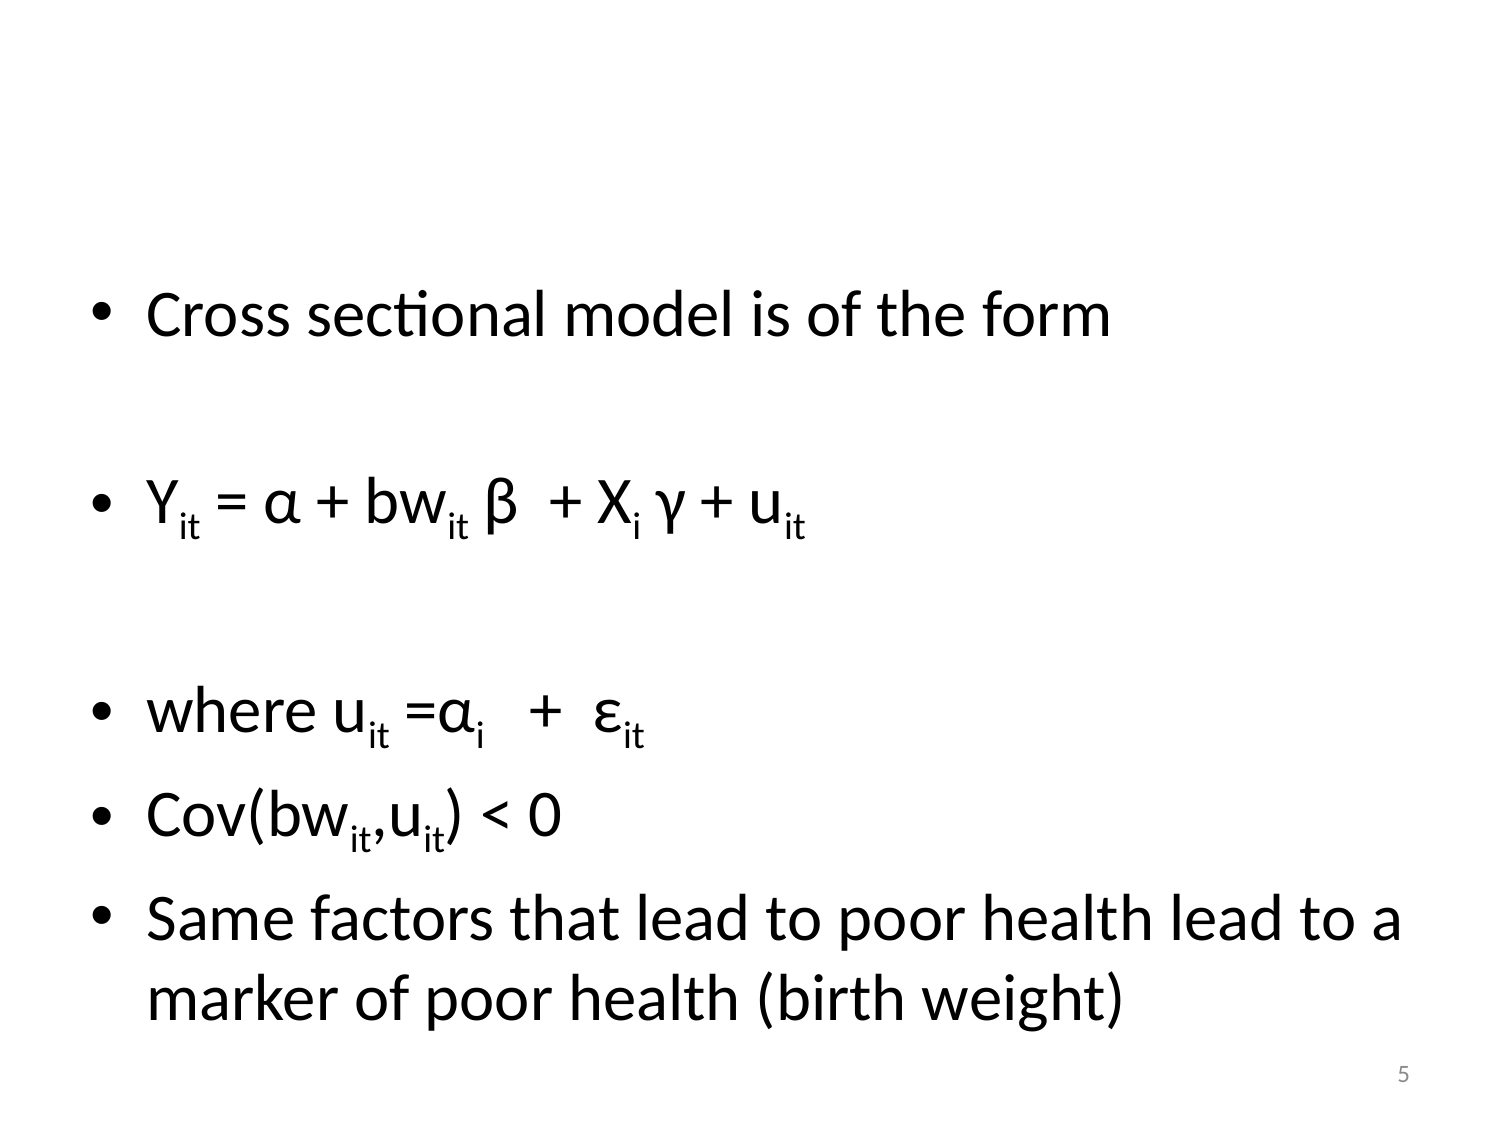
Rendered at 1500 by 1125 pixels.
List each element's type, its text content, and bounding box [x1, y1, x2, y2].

list Cross sectional model is of the form Yit = α + bwit β + Xi γ + uit where uit =αi + εit Cov(bwit,uit) < 0 Same factors that lead to poor health lead to a marker of poor health (birth weight) [75, 262, 1425, 1005]
slide_number 5 [1074, 1042, 1425, 1103]
